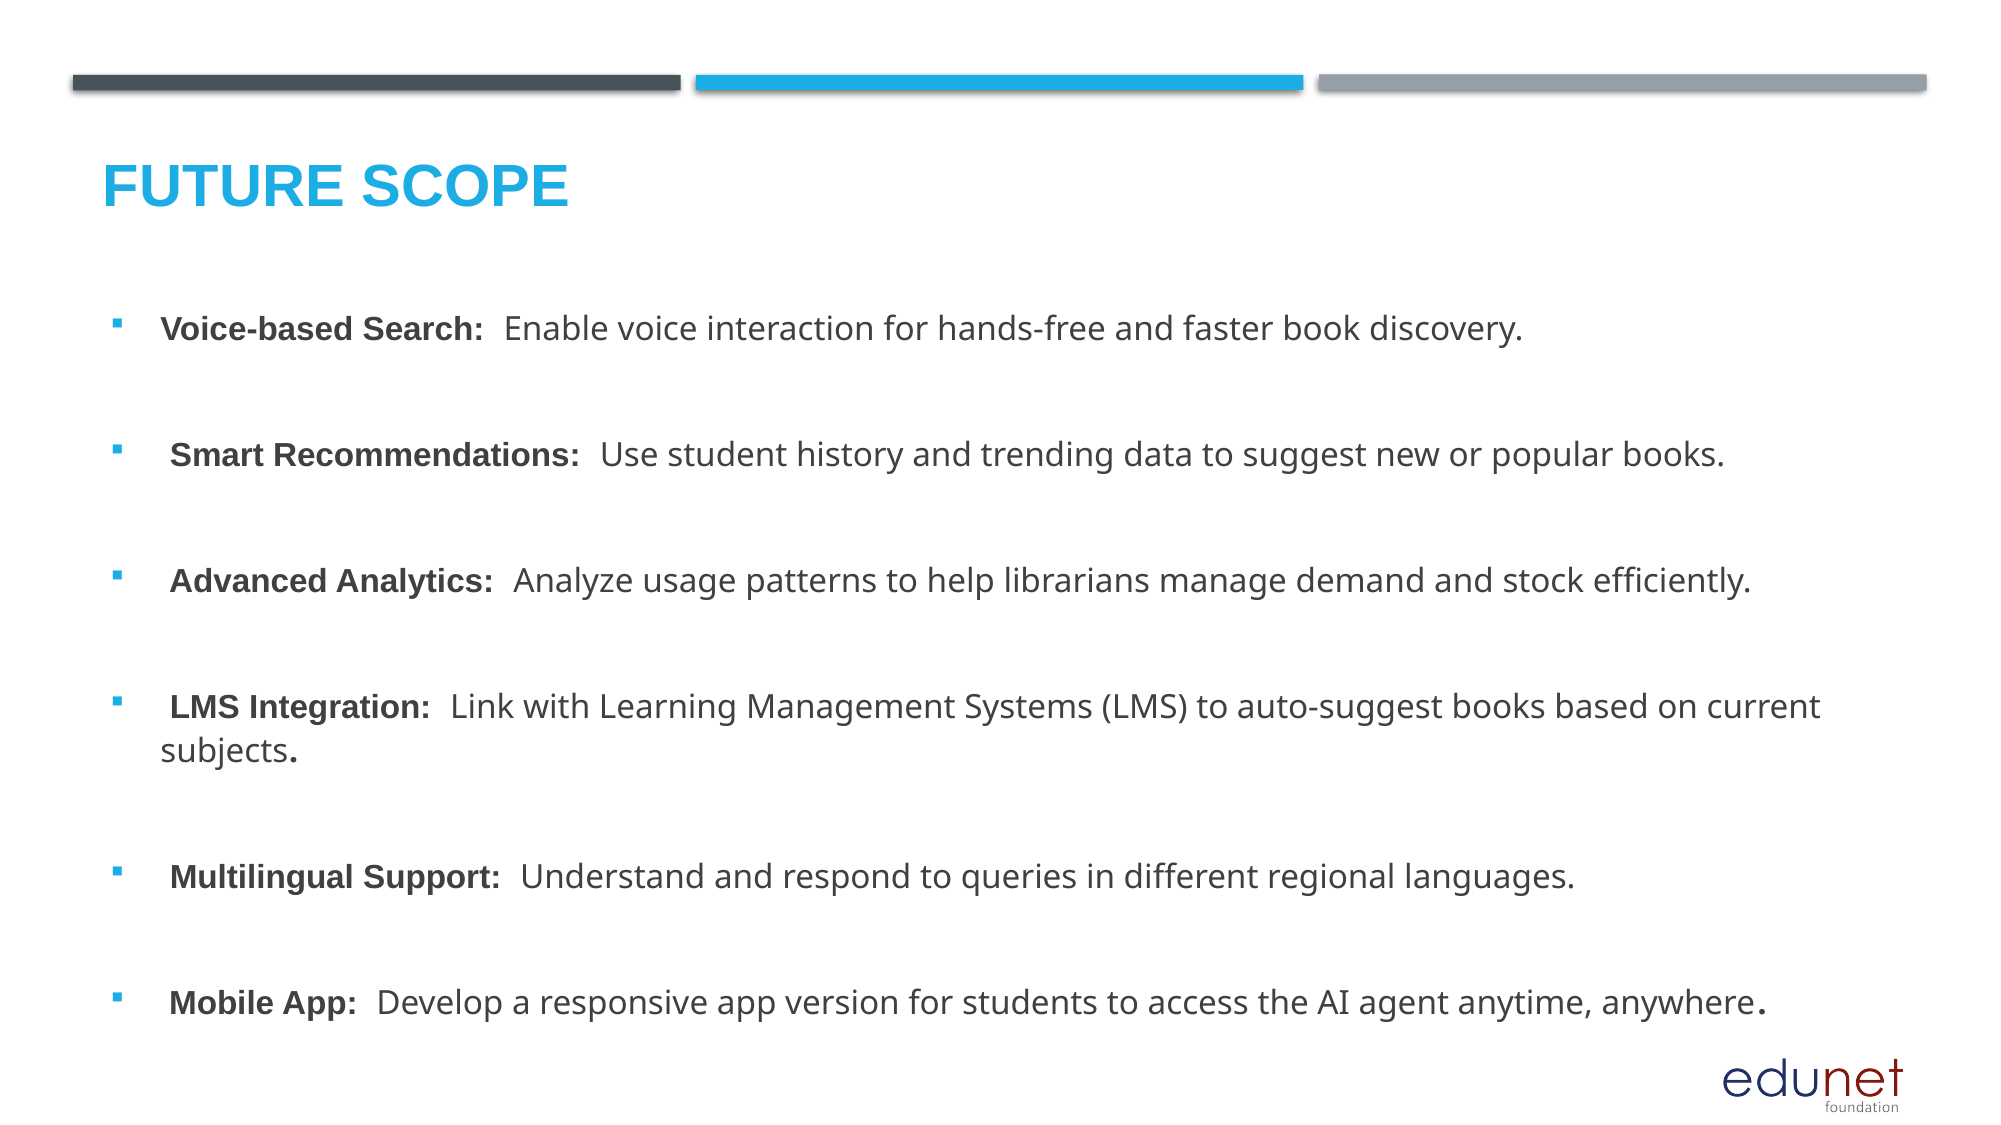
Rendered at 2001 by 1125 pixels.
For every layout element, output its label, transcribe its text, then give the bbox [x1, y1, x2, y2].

text_box Future scope [87, 138, 1898, 226]
picture [1719, 1112, 1905, 1116]
list Voice-based Search: Enable voice interaction for hands-free and faster book discovery. Smart Recommendations: Use student history and trending data to suggest new or popular books. Advanced Analytics: Analyze usage patterns to help librarians manage demand and stock efficiently. LMS Integration: Link with Learning Management Systems (LMS) to auto-suggest books based on current subjects. Multilingual Support: Understand and respond to queries in different regional languages. Mobile App: Develop a responsive app version for students to access the AI agent anytime, anywhere. [95, 213, 1905, 1112]
